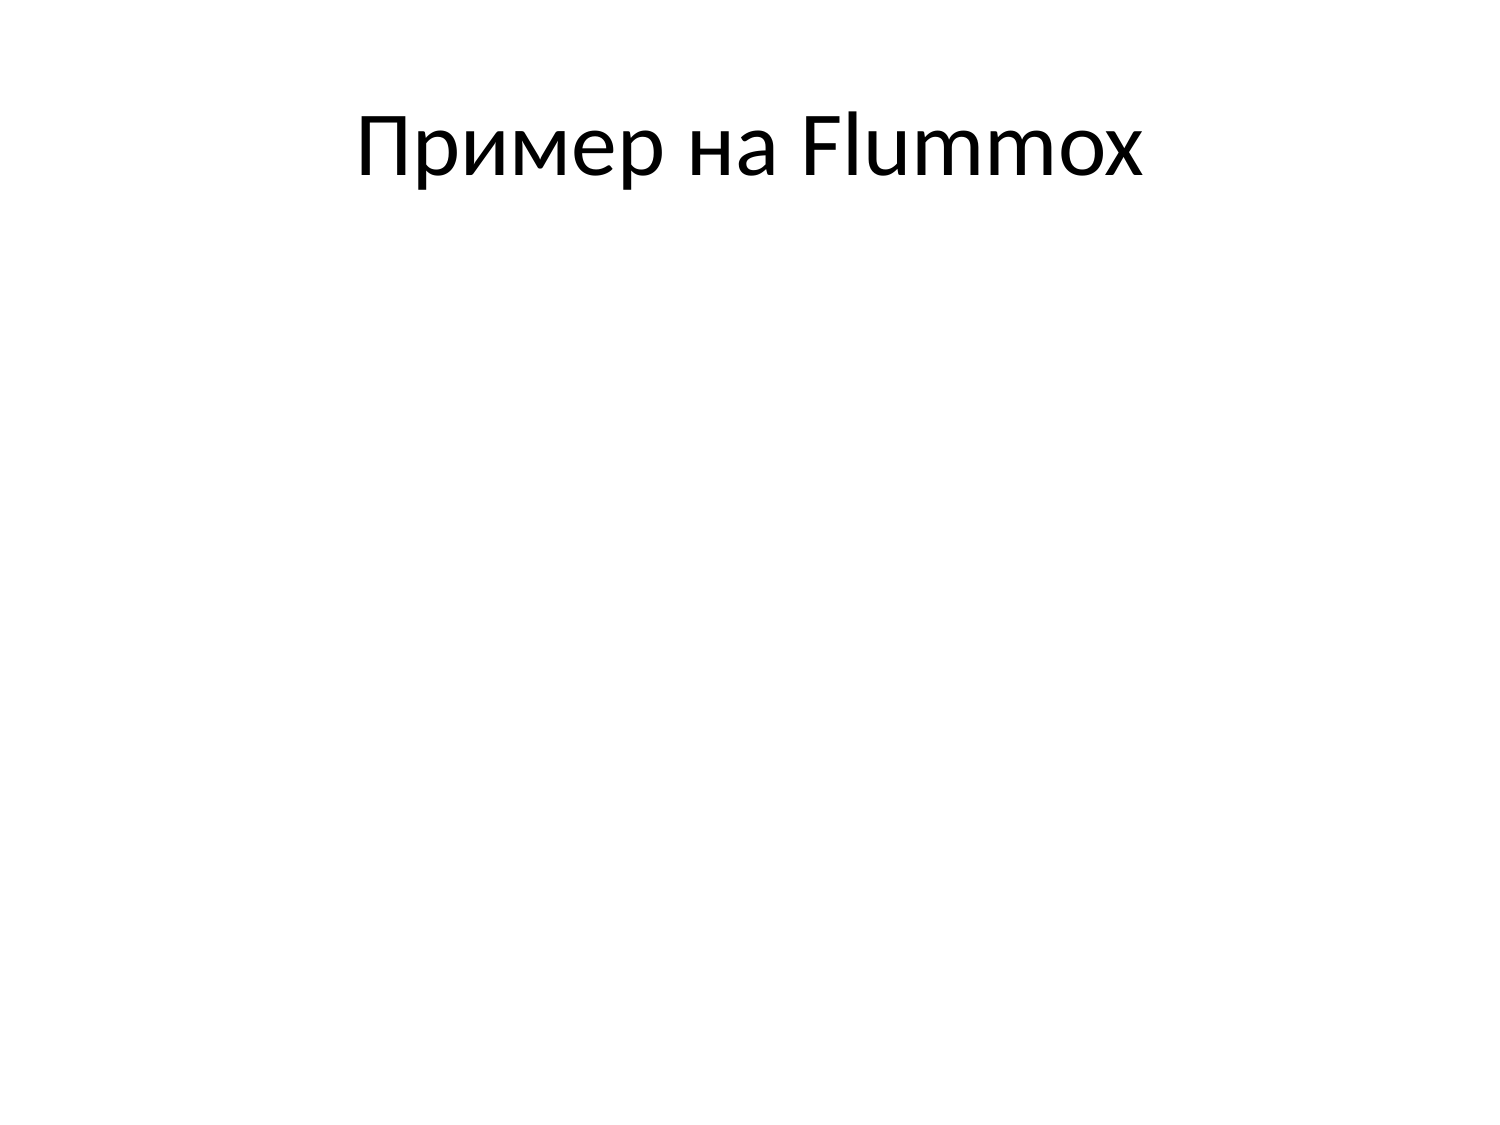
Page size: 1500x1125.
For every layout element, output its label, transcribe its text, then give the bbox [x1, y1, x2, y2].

title Пример на Flummox [75, 45, 1425, 233]
